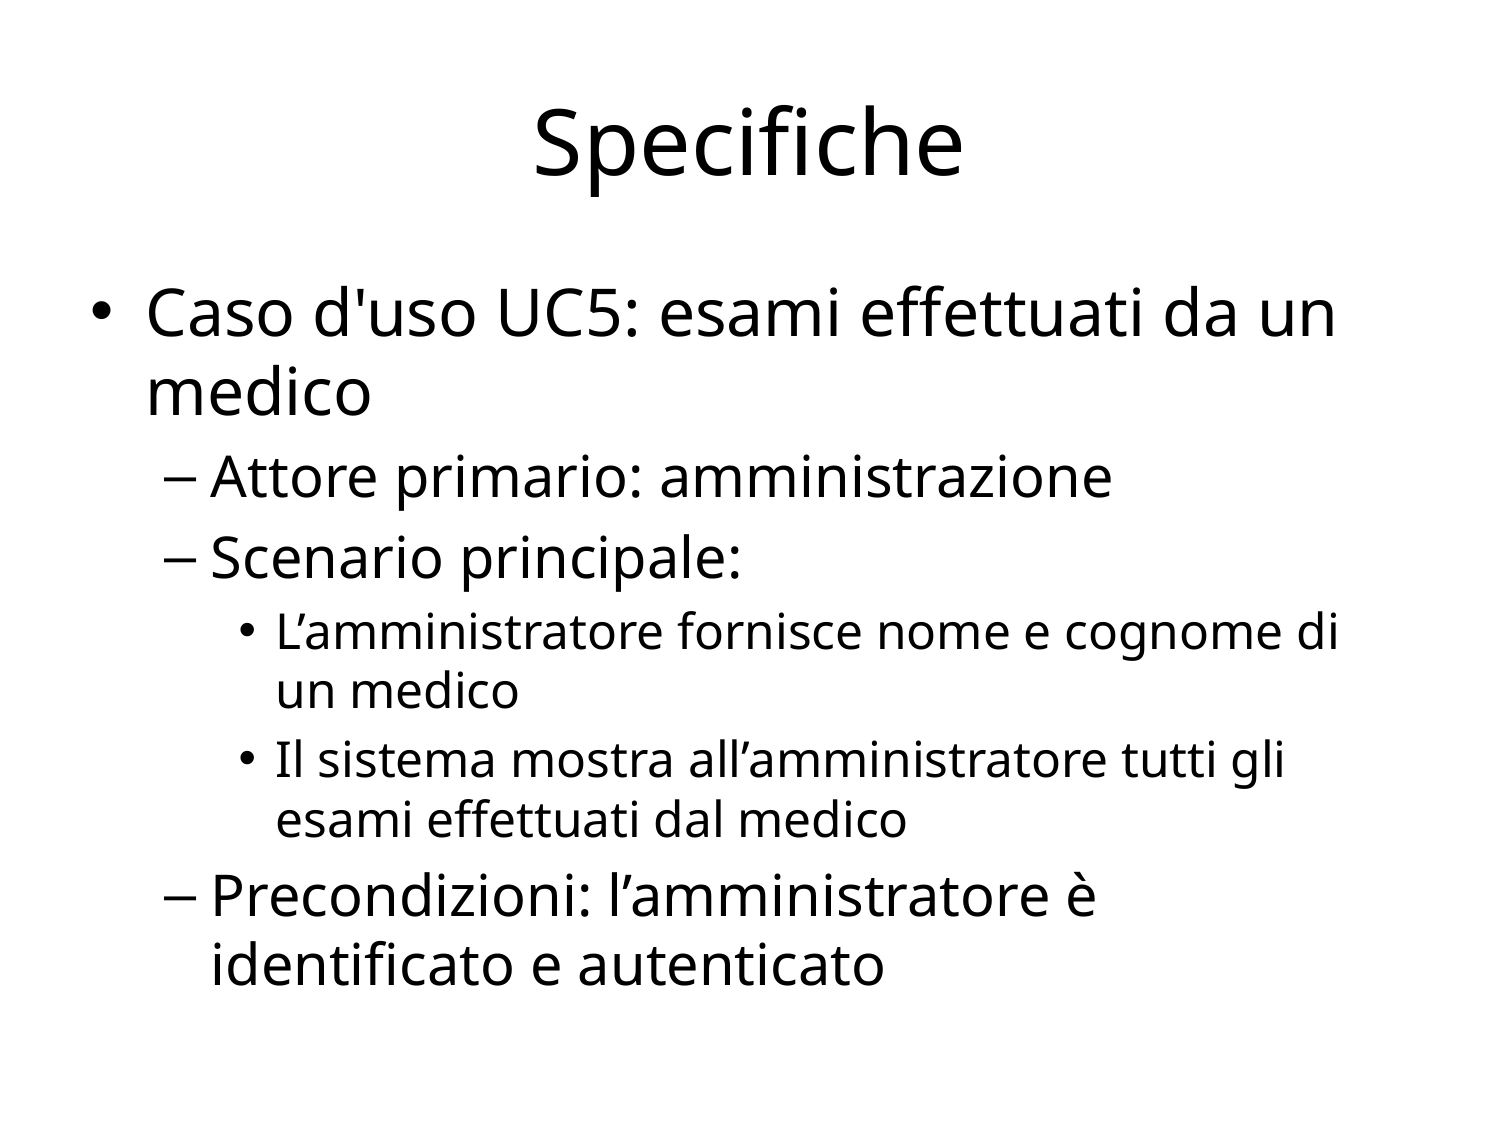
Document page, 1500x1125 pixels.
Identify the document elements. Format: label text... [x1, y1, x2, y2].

title Specifiche [75, 45, 1425, 233]
list Caso d'uso UC5: esami effettuati da un medico Attore primario: amministrazione Scenario principale: L’amministratore fornisce nome e cognome di un medico Il sistema mostra all’amministratore tutti gli esami effettuati dal medico Precondizioni: l’amministratore è identificato e autenticato [75, 262, 1425, 1005]
